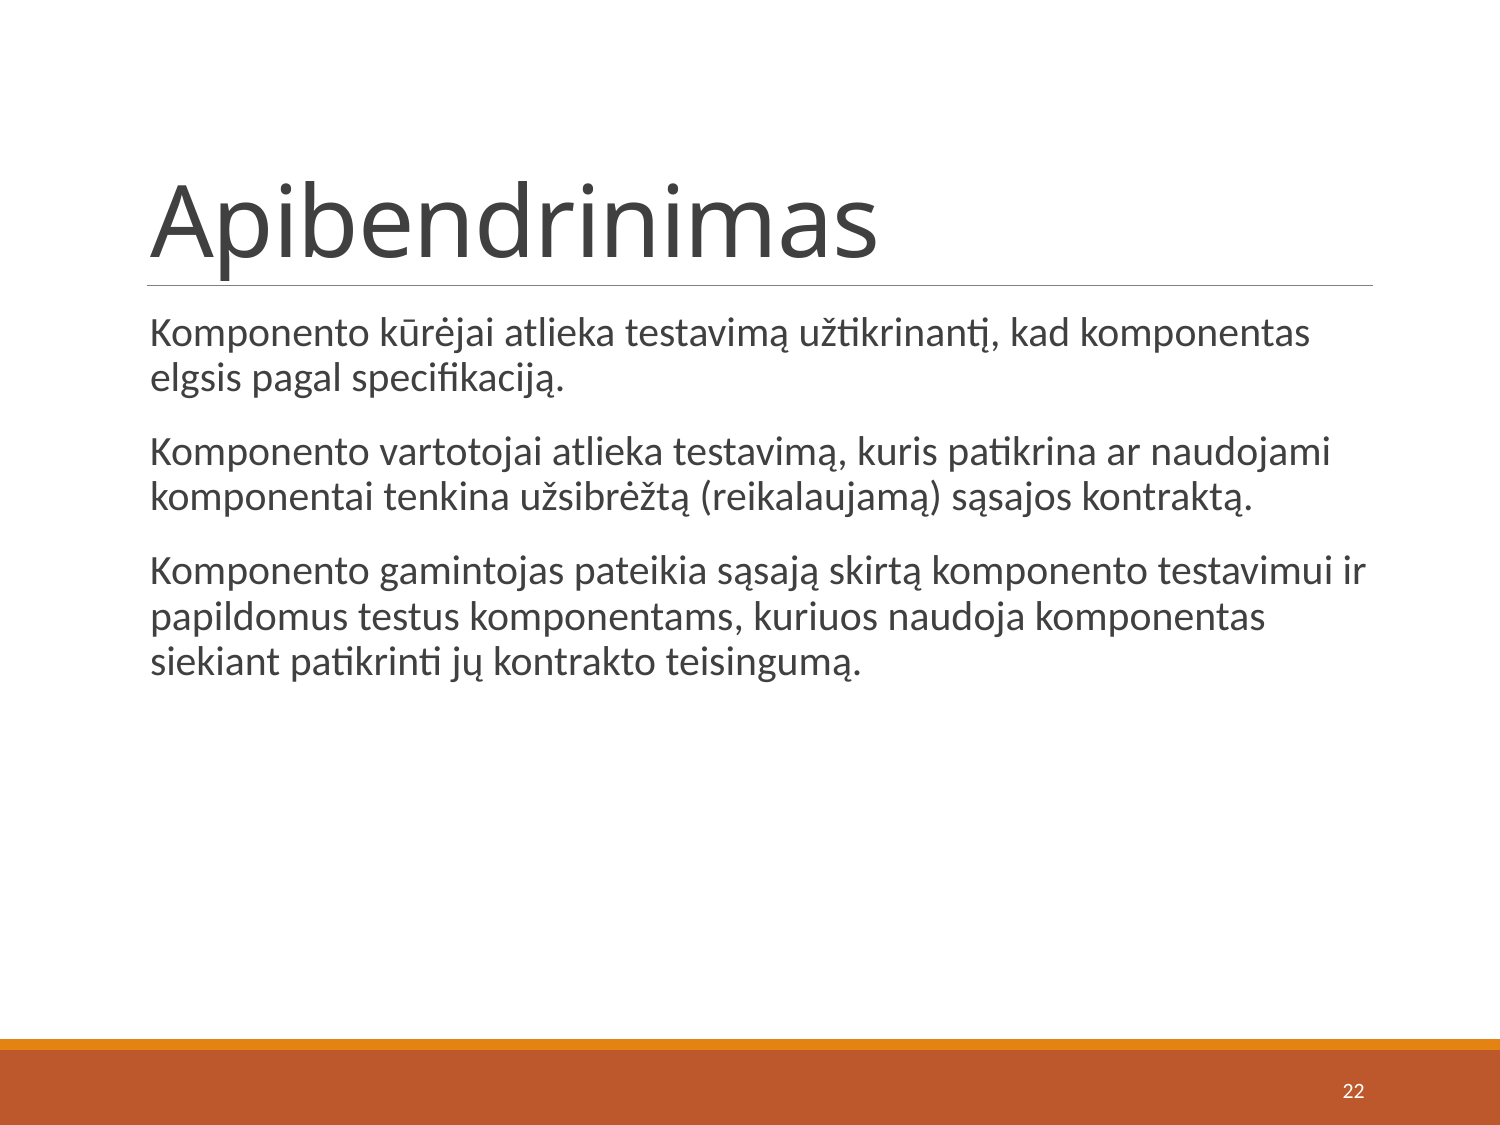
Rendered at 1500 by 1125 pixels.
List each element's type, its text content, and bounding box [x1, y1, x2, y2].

title Apibendrinimas [135, 47, 1373, 285]
list Komponento kūrėjai atlieka testavimą užtikrinantį, kad komponentas elgsis pagal specifikaciją. Komponento vartotojai atlieka testavimą, kuris patikrina ar naudojami komponentai tenkina užsibrėžtą (reikalaujamą) sąsajos kontraktą. Komponento gamintojas pateikia sąsają skirtą komponento testavimui ir papildomus testus komponentams, kuriuos naudoja komponentas siekiant patikrinti jų kontrakto teisingumą. [135, 302, 1373, 963]
slide_number 22 [1218, 1059, 1380, 1120]
